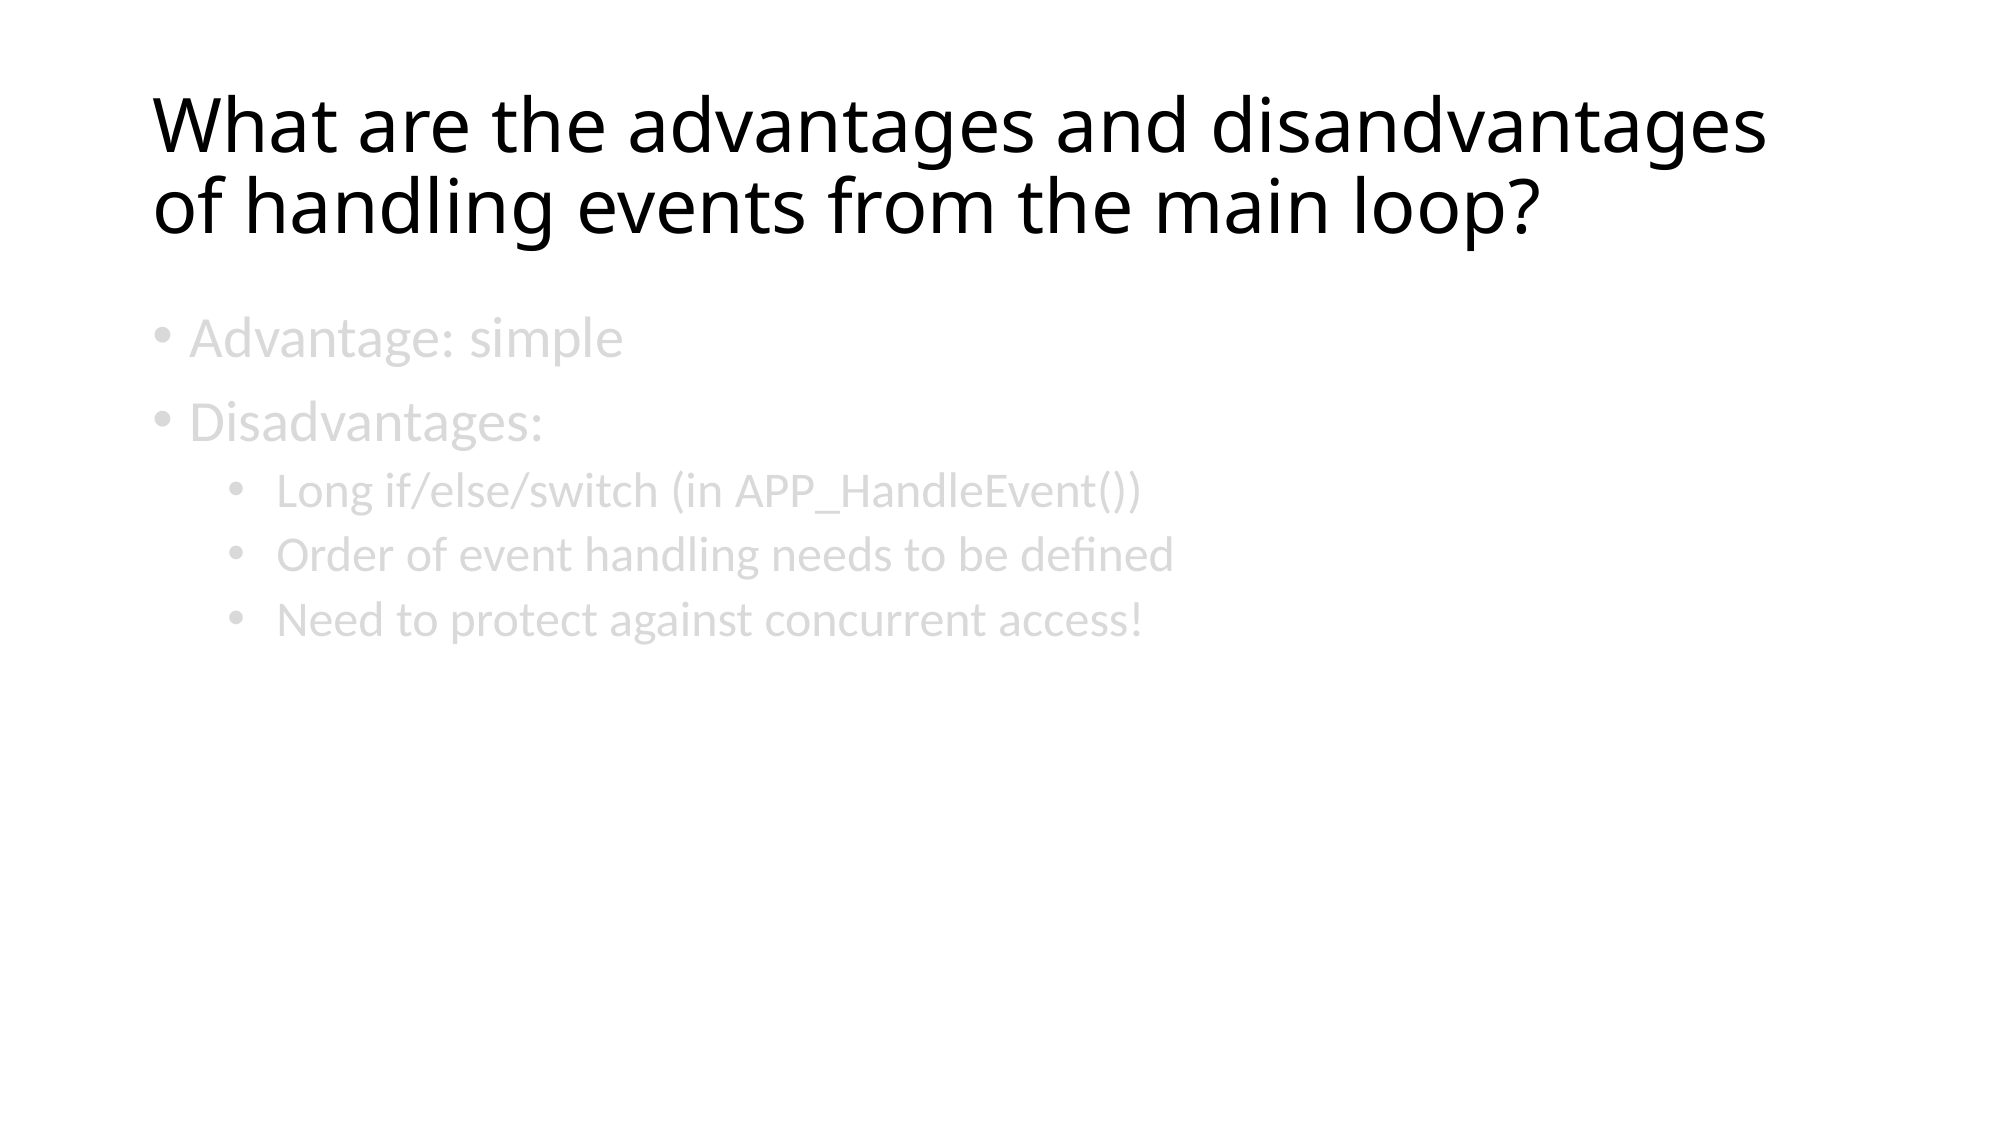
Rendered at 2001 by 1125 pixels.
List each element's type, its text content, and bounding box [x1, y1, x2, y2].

title What are the advantages and disandvantages of handling events from the main loop? [137, 59, 1863, 278]
list Advantage: simple Disadvantages: Long if/else/switch (in APP_HandleEvent()) Order of event handling needs to be defined Need to protect against concurrent access! [137, 299, 1863, 1014]
